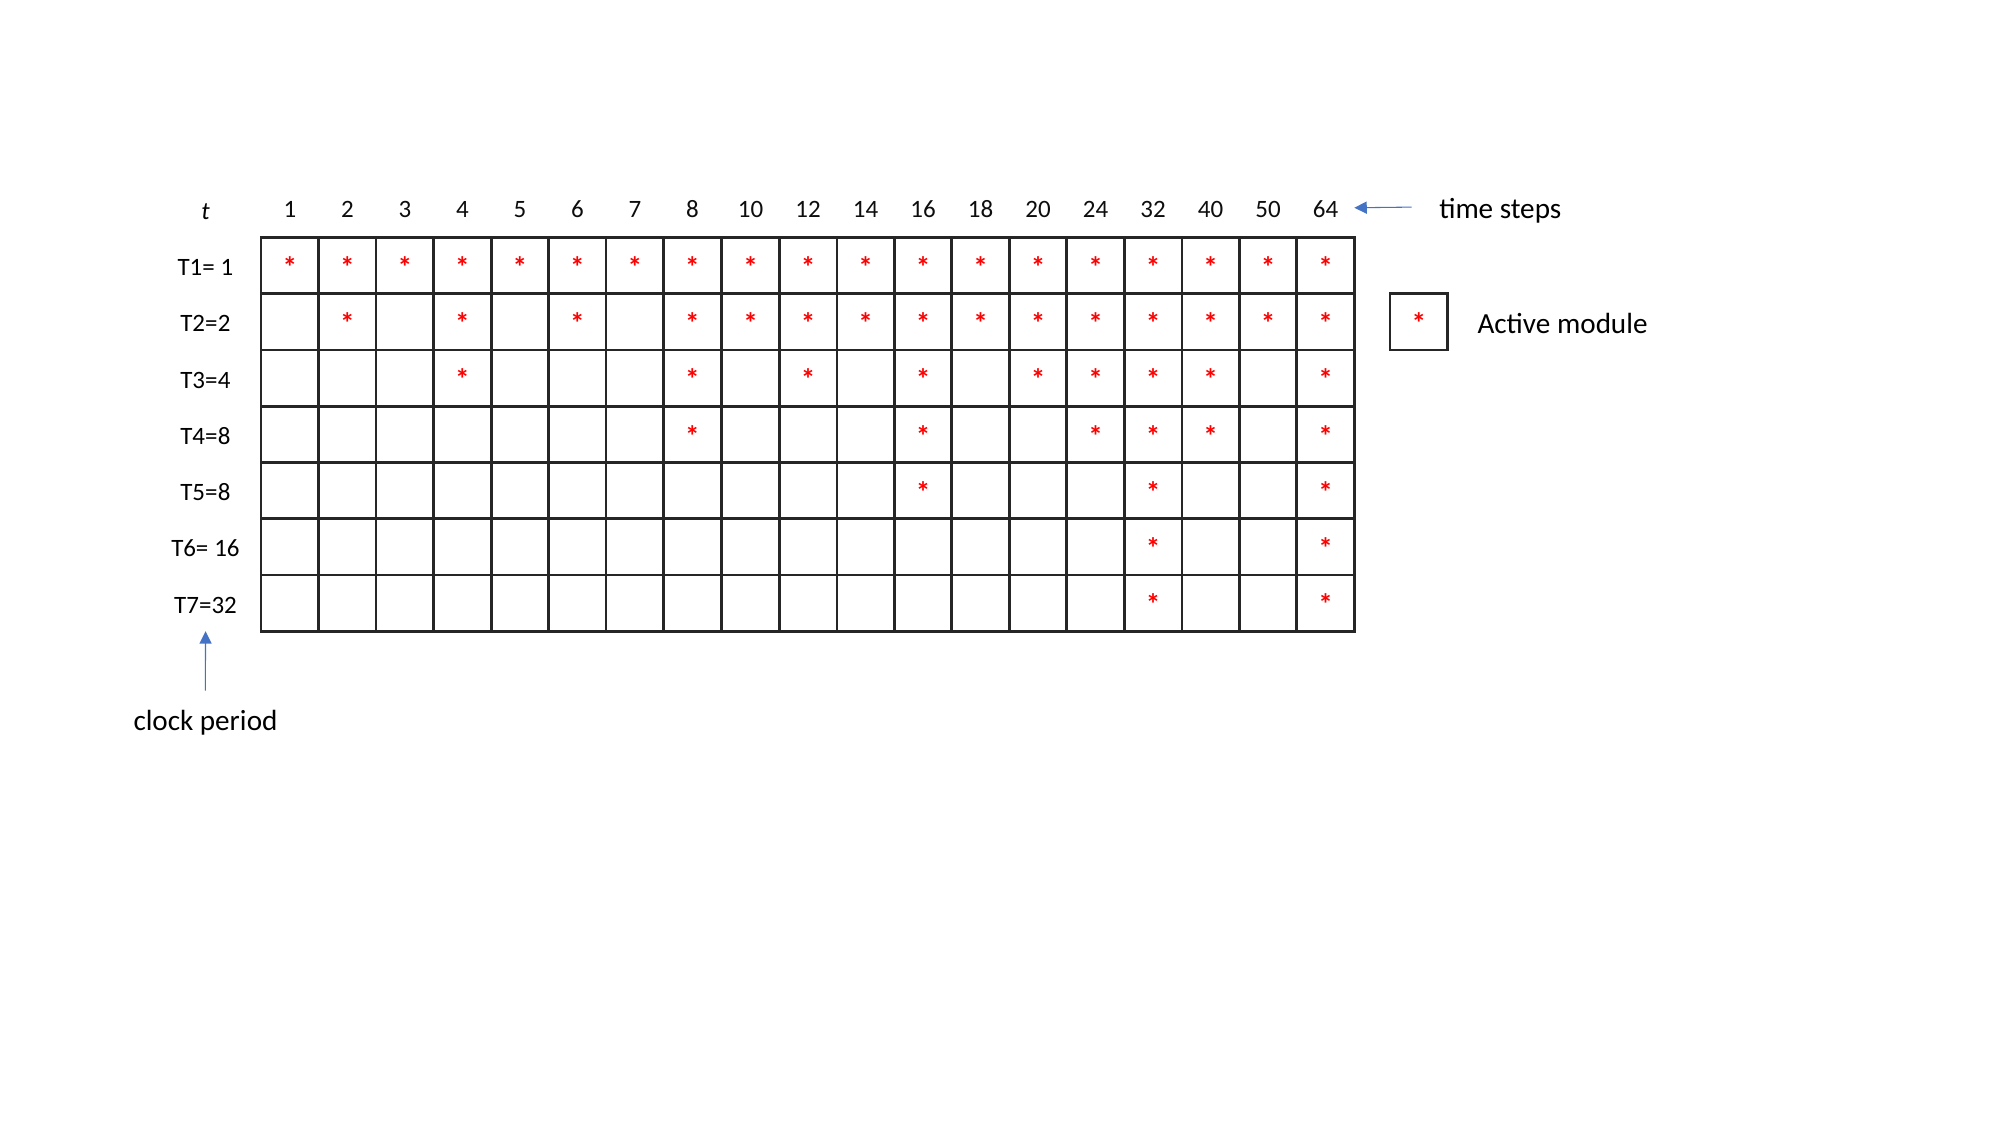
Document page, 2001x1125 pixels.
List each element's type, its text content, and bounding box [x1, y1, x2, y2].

text_box [663, 574, 721, 632]
text_box * [1123, 237, 1181, 293]
text_box [262, 349, 318, 405]
text_box 20 [1008, 179, 1066, 237]
text_box [262, 293, 318, 349]
text_box [1238, 518, 1296, 574]
text_box * [1181, 237, 1238, 293]
text_box [375, 293, 433, 349]
text_box * [1238, 293, 1296, 349]
text_box [1181, 518, 1238, 574]
text_box [548, 574, 605, 632]
text_box [721, 574, 778, 632]
text_box * [1066, 349, 1123, 405]
text_box * [1296, 518, 1355, 574]
text_box [836, 349, 893, 405]
text_box * [1008, 237, 1066, 293]
text_box * [721, 237, 778, 293]
text_box [490, 461, 548, 518]
text_box [1238, 405, 1296, 461]
text_box [1008, 518, 1066, 574]
text_box * [548, 237, 605, 293]
text_box [318, 461, 375, 518]
text_box * [951, 237, 1008, 293]
text_box [375, 349, 433, 405]
text_box * [1296, 237, 1355, 293]
text_box t [149, 180, 262, 238]
text_box [721, 461, 778, 518]
text_box 50 [1238, 179, 1296, 237]
text_box * [893, 405, 951, 461]
text_box [375, 405, 433, 461]
text_box [836, 518, 893, 574]
text_box [262, 461, 318, 518]
text_box 16 [893, 179, 951, 237]
text_box * [836, 237, 893, 293]
text_box * [1123, 293, 1181, 349]
text_box 6 [548, 179, 605, 237]
text_box [318, 574, 375, 632]
text_box [318, 405, 375, 461]
text_box * [605, 237, 663, 293]
text_box [951, 461, 1008, 518]
text_box 8 [663, 179, 721, 237]
text_box Active module [1443, 293, 1682, 351]
text_box [1181, 574, 1238, 632]
text_box * [1123, 349, 1181, 405]
text_box [721, 518, 778, 574]
text_box [836, 461, 893, 518]
text_box [778, 405, 836, 461]
text_box * [1123, 461, 1181, 518]
text_box [778, 574, 836, 632]
text_box * [1008, 293, 1066, 349]
text_box * [375, 237, 433, 293]
text_box * [1123, 574, 1181, 632]
text_box [663, 461, 721, 518]
text_box * [433, 293, 490, 349]
text_box * [721, 293, 778, 349]
text_box [605, 349, 663, 405]
text_box [1238, 349, 1296, 405]
text_box [490, 405, 548, 461]
text_box [951, 405, 1008, 461]
text_box * [778, 293, 836, 349]
text_box [490, 518, 548, 574]
text_box [262, 518, 318, 574]
text_box [375, 574, 433, 632]
text_box T5=8 [149, 461, 262, 518]
text_box [548, 461, 605, 518]
text_box [1008, 405, 1066, 461]
text_box * [1238, 237, 1296, 293]
text_box * [1296, 574, 1355, 632]
text_box 24 [1066, 179, 1123, 237]
text_box [1238, 461, 1296, 518]
text_box [893, 574, 951, 632]
text_box * [893, 349, 951, 405]
text_box [951, 349, 1008, 405]
text_box [433, 405, 490, 461]
text_box [1008, 461, 1066, 518]
text_box [375, 461, 433, 518]
text_box clock period [115, 690, 295, 748]
text_box * [893, 461, 951, 518]
text_box [1008, 574, 1066, 632]
text_box * [1389, 293, 1443, 351]
text_box [318, 518, 375, 574]
text_box * [433, 349, 490, 405]
text_box * [548, 293, 605, 349]
text_box * [1066, 405, 1123, 461]
text_box * [1296, 461, 1355, 518]
text_box [605, 293, 663, 349]
text_box [490, 574, 548, 632]
text_box * [951, 293, 1008, 349]
text_box [1181, 461, 1238, 518]
text_box [1238, 574, 1296, 632]
text_box * [1123, 405, 1181, 461]
text_box T1= 1 [149, 238, 262, 293]
text_box T2=2 [149, 293, 262, 349]
text_box [836, 574, 893, 632]
text_box * [318, 237, 375, 293]
text_box 1 [260, 179, 318, 237]
text_box 14 [836, 179, 893, 237]
text_box * [836, 293, 893, 349]
text_box * [663, 237, 721, 293]
text_box * [1181, 405, 1238, 461]
text_box [605, 461, 663, 518]
text_box [1066, 518, 1123, 574]
text_box [605, 518, 663, 574]
text_box [778, 518, 836, 574]
text_box 2 [318, 179, 375, 237]
text_box * [490, 237, 548, 293]
text_box [262, 574, 318, 632]
text_box * [778, 349, 836, 405]
text_box T7=32 [149, 574, 262, 632]
text_box [721, 405, 778, 461]
text_box * [1296, 293, 1355, 349]
text_box [951, 574, 1008, 632]
text_box [433, 461, 490, 518]
text_box [778, 461, 836, 518]
text_box 4 [433, 179, 490, 237]
text_box [490, 293, 548, 349]
text_box * [893, 237, 951, 293]
text_box 10 [721, 179, 778, 237]
text_box * [663, 293, 721, 349]
text_box 5 [490, 179, 548, 237]
text_box time steps [1411, 178, 1590, 236]
text_box [262, 405, 318, 461]
text_box 64 [1296, 179, 1355, 237]
text_box [433, 518, 490, 574]
text_box * [1296, 405, 1355, 461]
text_box 3 [375, 179, 433, 237]
text_box * [262, 237, 318, 293]
text_box [605, 574, 663, 632]
text_box * [893, 293, 951, 349]
text_box * [778, 237, 836, 293]
text_box * [1066, 237, 1123, 293]
text_box 40 [1181, 179, 1238, 237]
text_box * [433, 237, 490, 293]
text_box * [1066, 293, 1123, 349]
text_box [663, 518, 721, 574]
text_box [721, 349, 778, 405]
text_box T3=4 [149, 349, 262, 405]
text_box * [318, 293, 375, 349]
text_box [548, 349, 605, 405]
text_box 18 [951, 179, 1008, 237]
text_box * [663, 405, 721, 461]
text_box [548, 518, 605, 574]
text_box [893, 518, 951, 574]
text_box [548, 405, 605, 461]
text_box [375, 518, 433, 574]
text_box * [1123, 518, 1181, 574]
text_box * [1296, 349, 1355, 405]
text_box T6= 16 [149, 518, 262, 574]
text_box [433, 574, 490, 632]
text_box * [1181, 293, 1238, 349]
text_box [1066, 461, 1123, 518]
text_box T4=8 [149, 405, 262, 461]
text_box * [663, 349, 721, 405]
text_box 12 [778, 179, 836, 237]
text_box [490, 349, 548, 405]
text_box [836, 405, 893, 461]
text_box * [1008, 349, 1066, 405]
text_box * [1181, 349, 1238, 405]
text_box 7 [605, 179, 663, 237]
text_box 32 [1123, 179, 1181, 237]
text_box [1066, 574, 1123, 632]
text_box [605, 405, 663, 461]
text_box [318, 349, 375, 405]
text_box [951, 518, 1008, 574]
